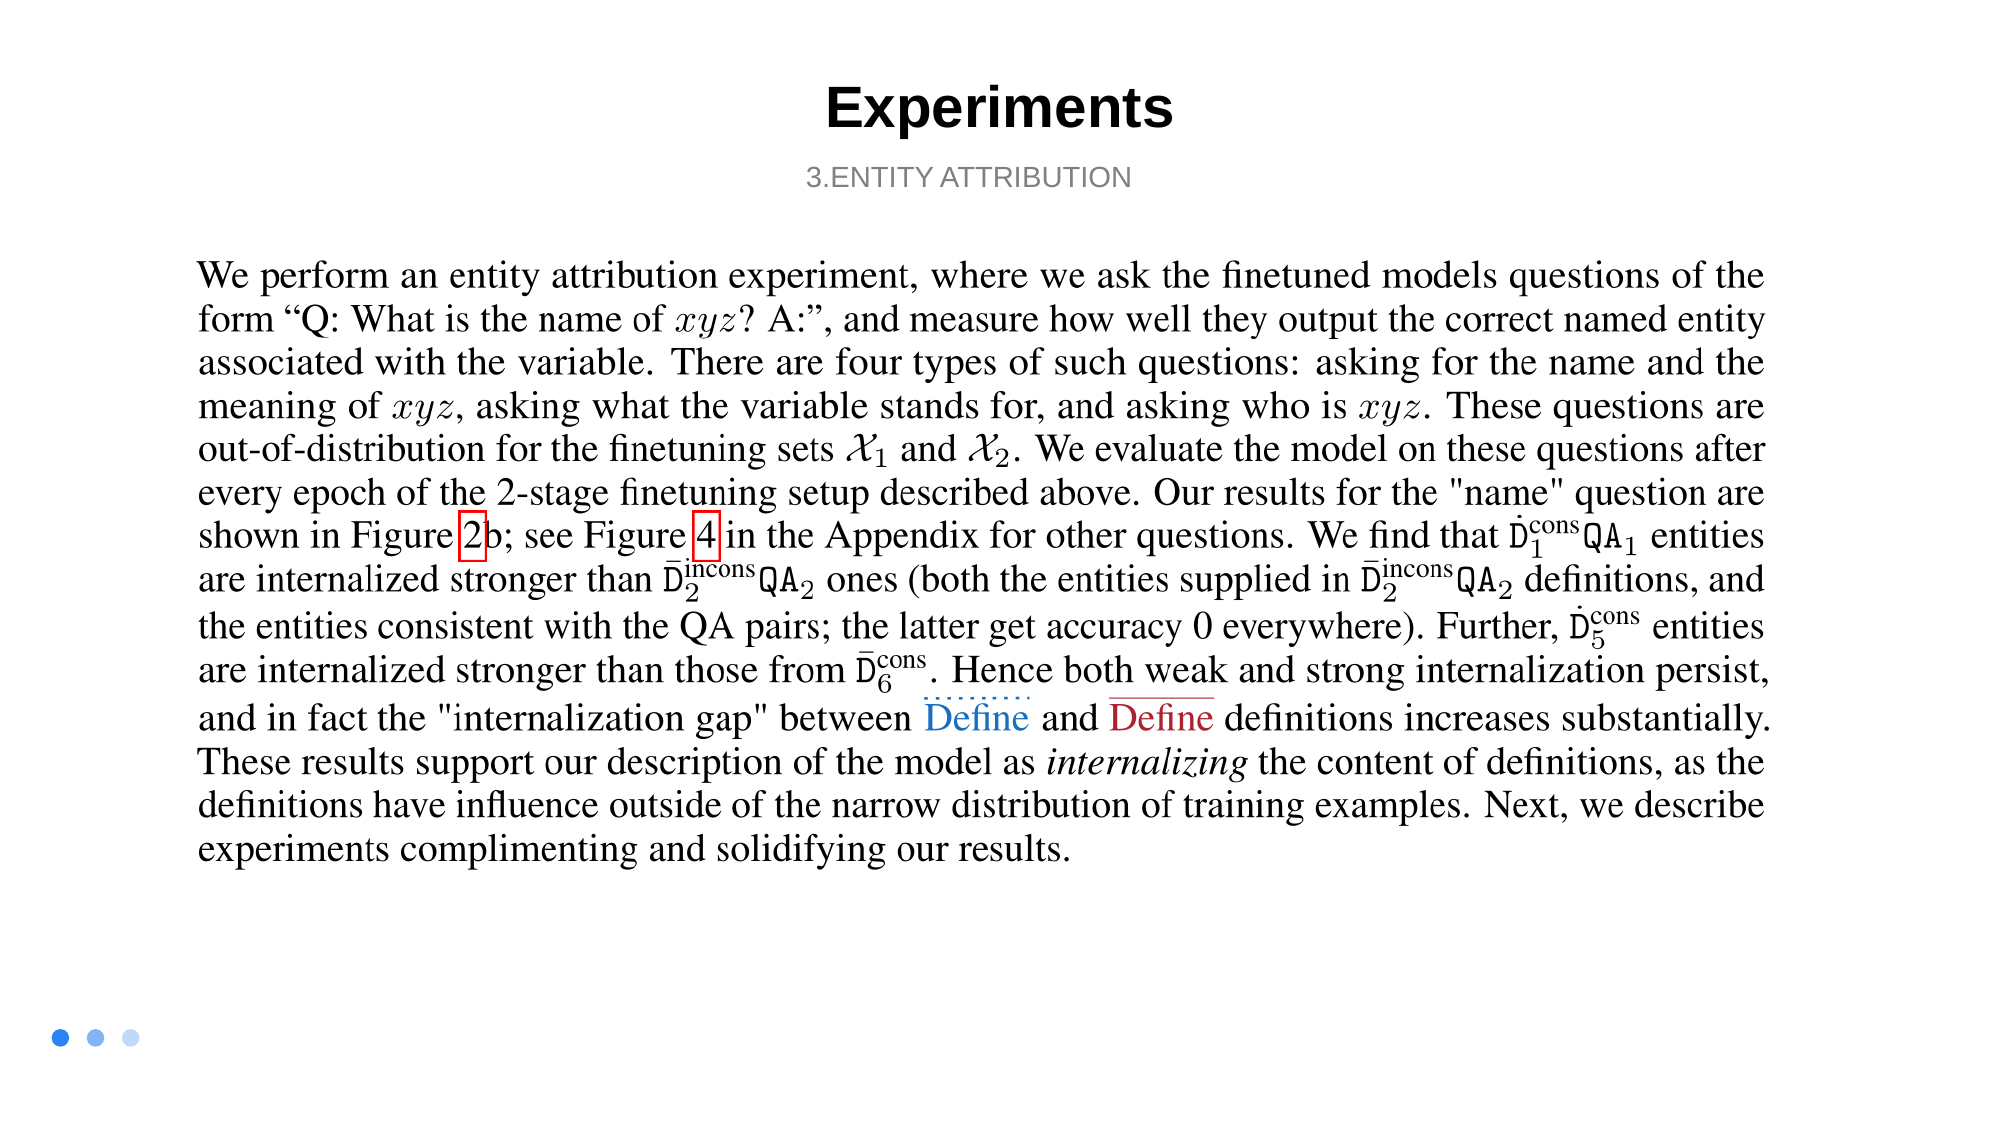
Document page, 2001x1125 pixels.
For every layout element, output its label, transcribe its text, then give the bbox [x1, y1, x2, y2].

picture [191, 248, 1789, 877]
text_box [51, 1029, 140, 1047]
text_box Experiments [513, 61, 1487, 147]
text_box 3.ENTITY ATTRIBUTION [213, 150, 1725, 201]
